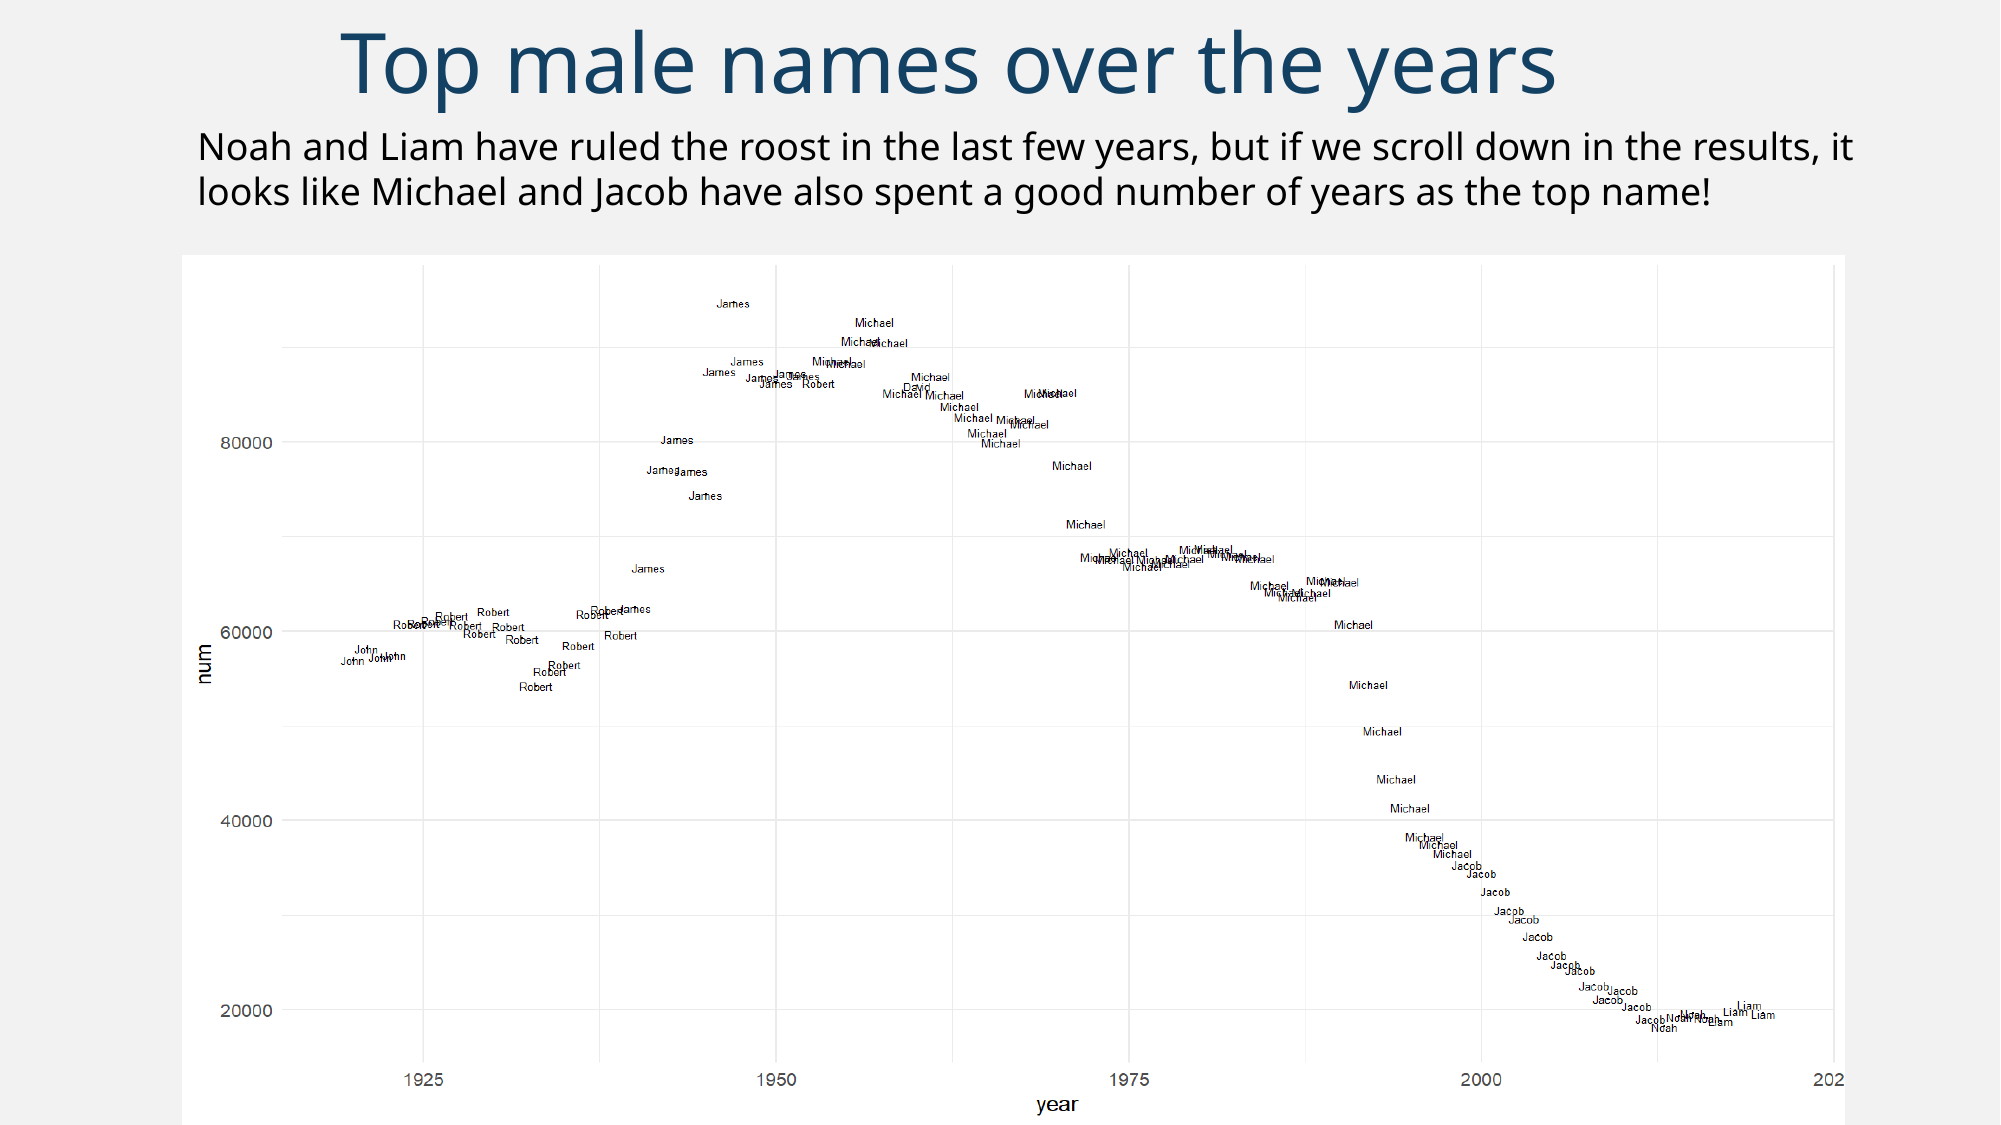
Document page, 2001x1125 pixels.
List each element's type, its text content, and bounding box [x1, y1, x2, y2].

text_box Top male names over the years [325, 2, 1792, 116]
text_box Noah and Liam have ruled the roost in the last few years, but if we scroll down in the results, it looks like Michael and Jacob have also spent a good number of years as the top name! [182, 116, 1935, 266]
picture [182, 255, 1845, 1125]
